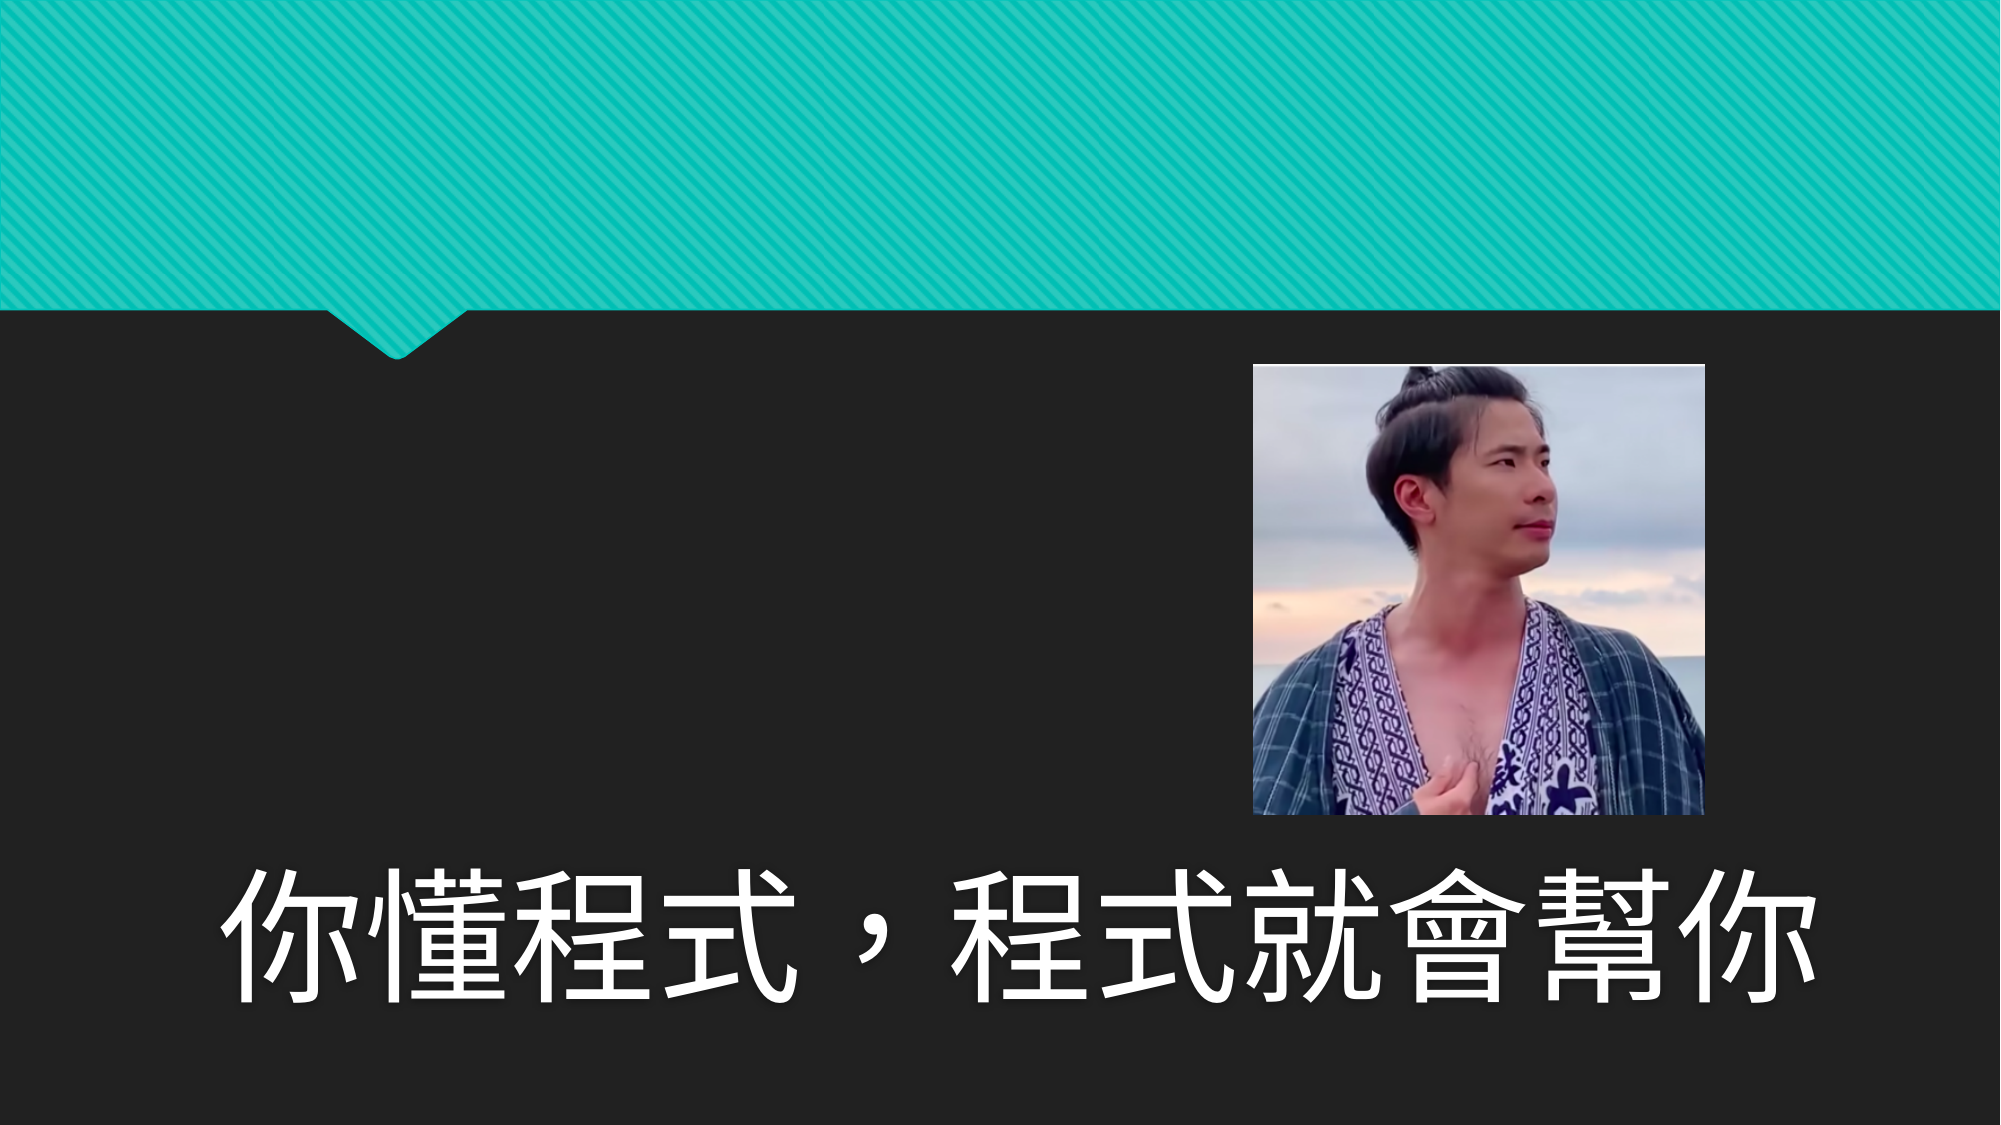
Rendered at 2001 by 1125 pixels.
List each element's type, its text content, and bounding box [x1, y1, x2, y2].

list 你懂程式，程式就會幫你 [154, 634, 1887, 1125]
picture [1253, 364, 1705, 816]
